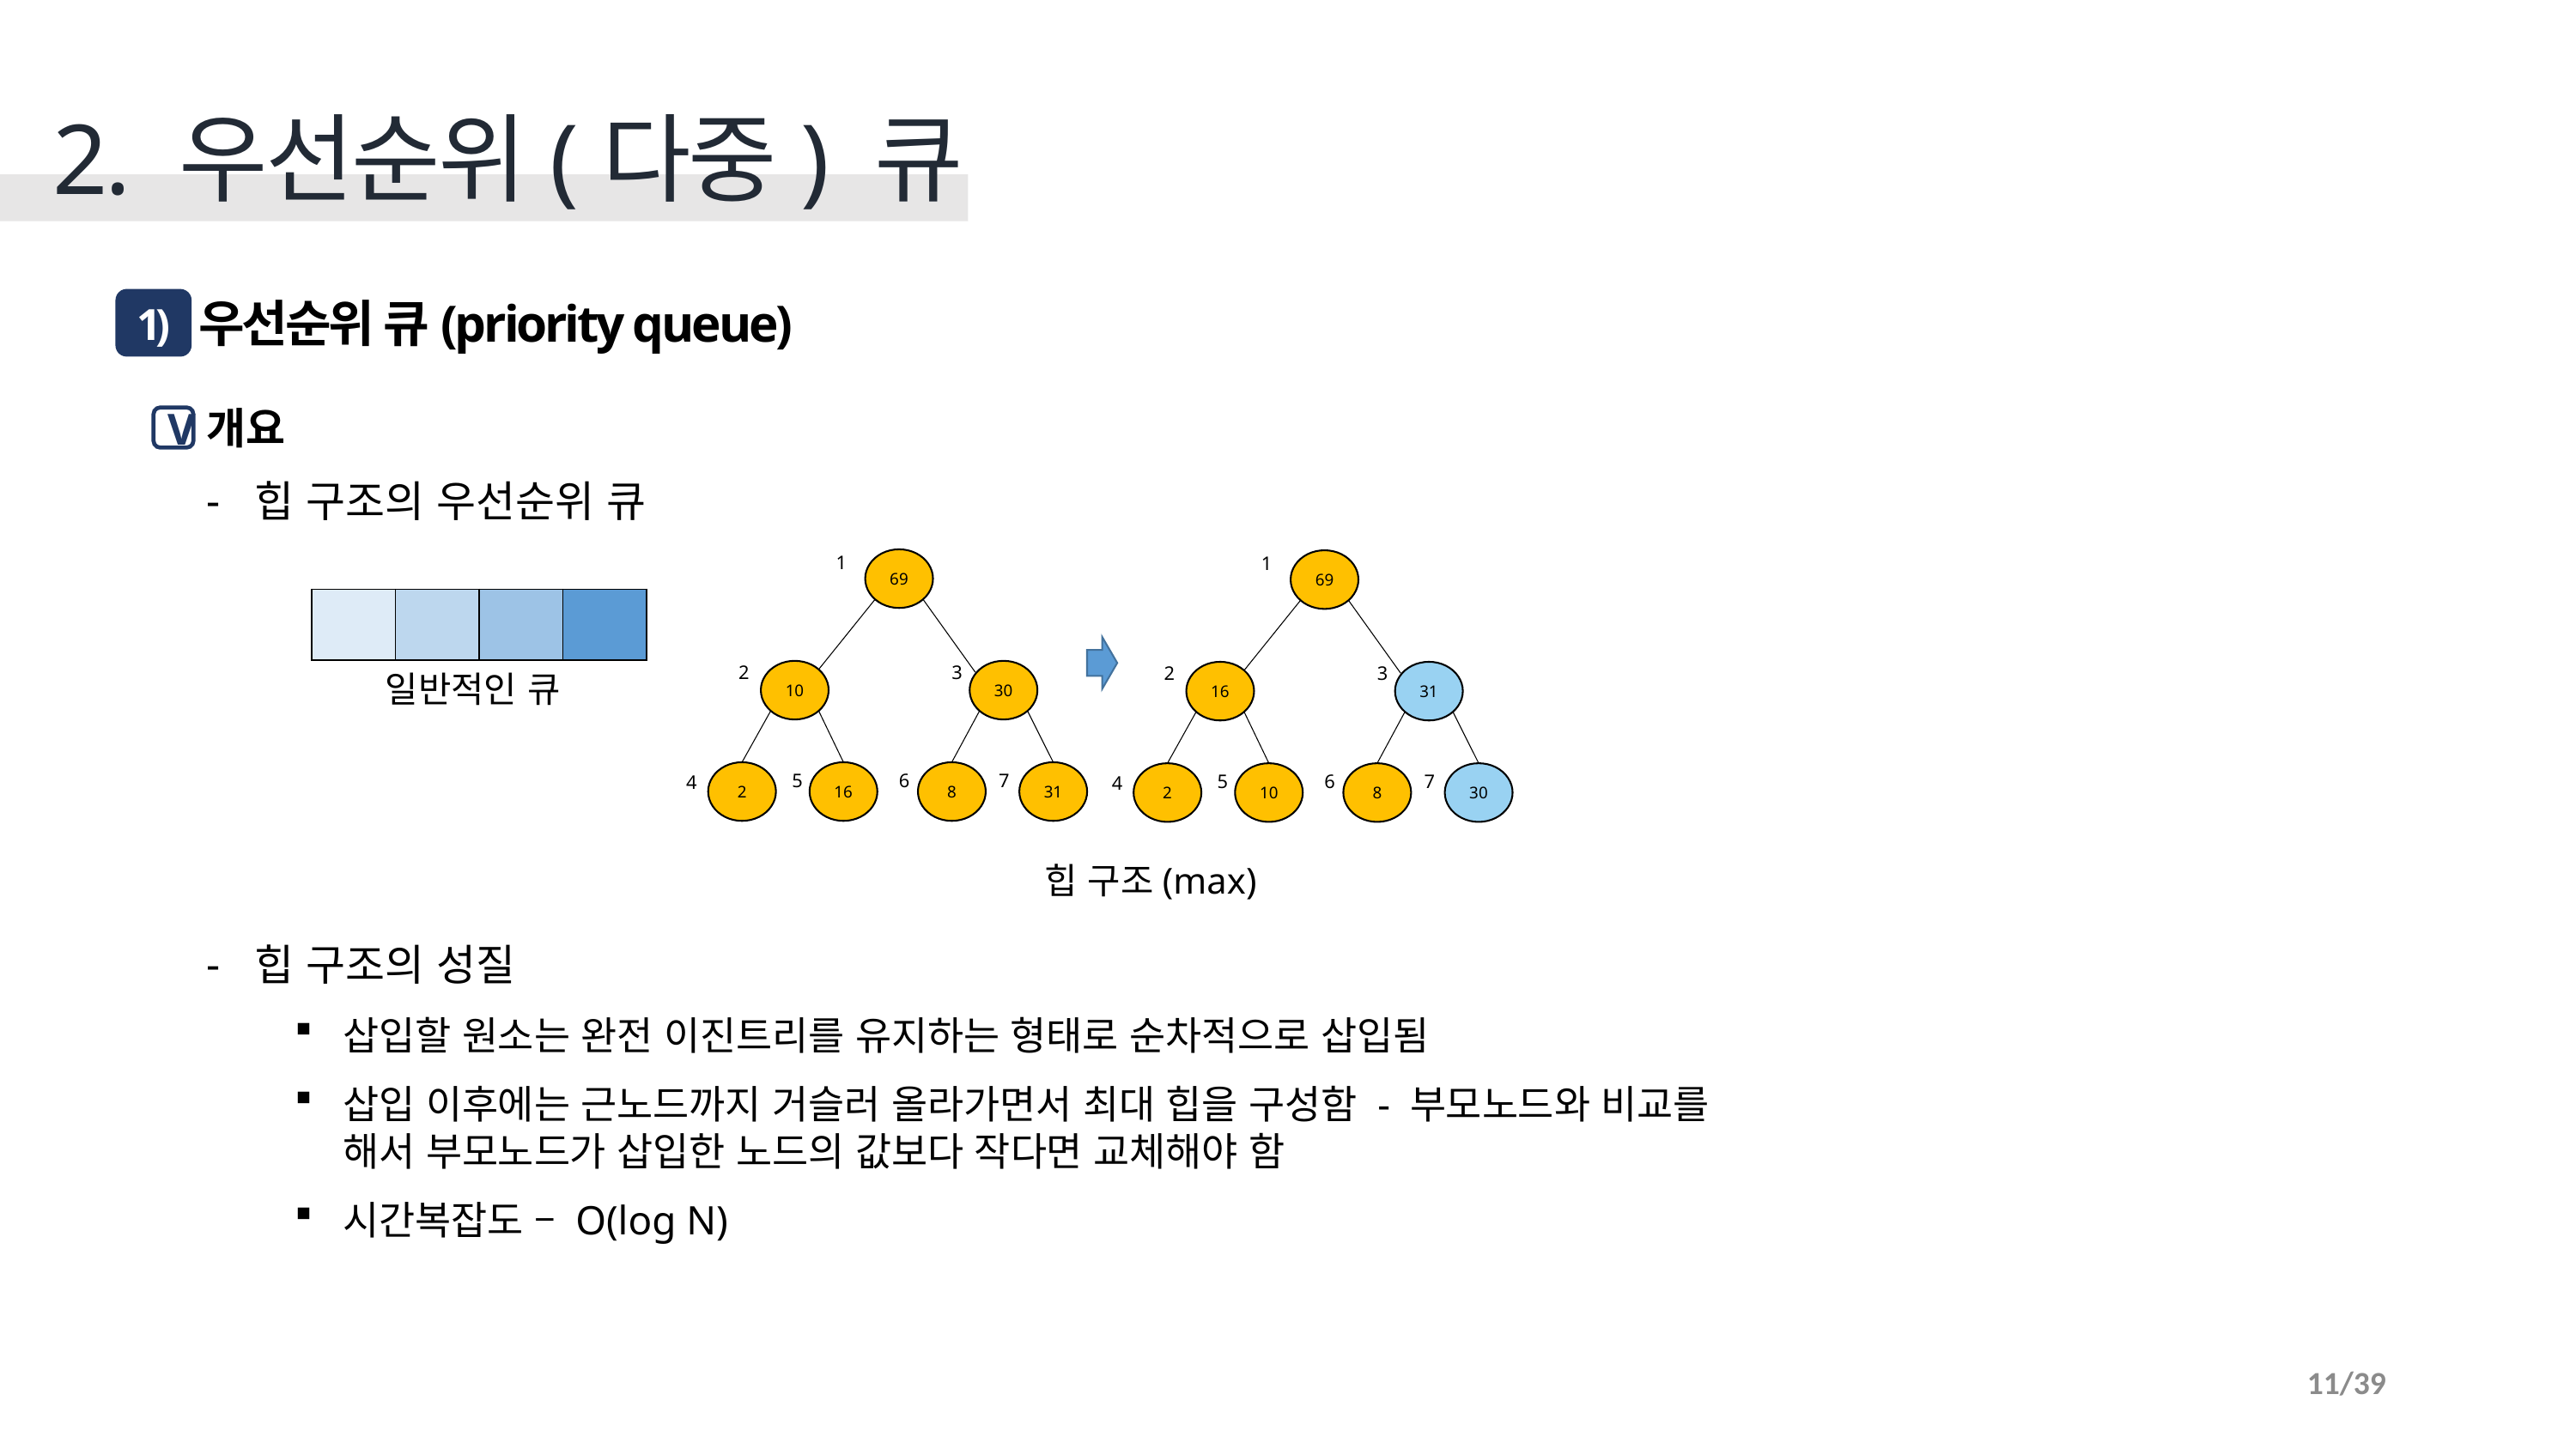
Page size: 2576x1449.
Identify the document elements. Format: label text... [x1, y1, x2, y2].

slide_number 11/39 [1819, 1343, 2399, 1421]
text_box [1243, 600, 1301, 670]
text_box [818, 711, 844, 762]
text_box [1348, 600, 1402, 674]
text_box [1376, 712, 1406, 764]
text_box [0, 173, 969, 222]
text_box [742, 711, 771, 762]
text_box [1167, 712, 1197, 764]
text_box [153, 395, 1743, 1258]
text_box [115, 286, 775, 360]
text_box 2. 우선순위(다중) 큐 [39, 91, 977, 220]
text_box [951, 711, 980, 762]
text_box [1243, 712, 1269, 764]
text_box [1452, 712, 1479, 764]
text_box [818, 599, 876, 670]
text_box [922, 599, 976, 673]
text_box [1027, 711, 1054, 762]
